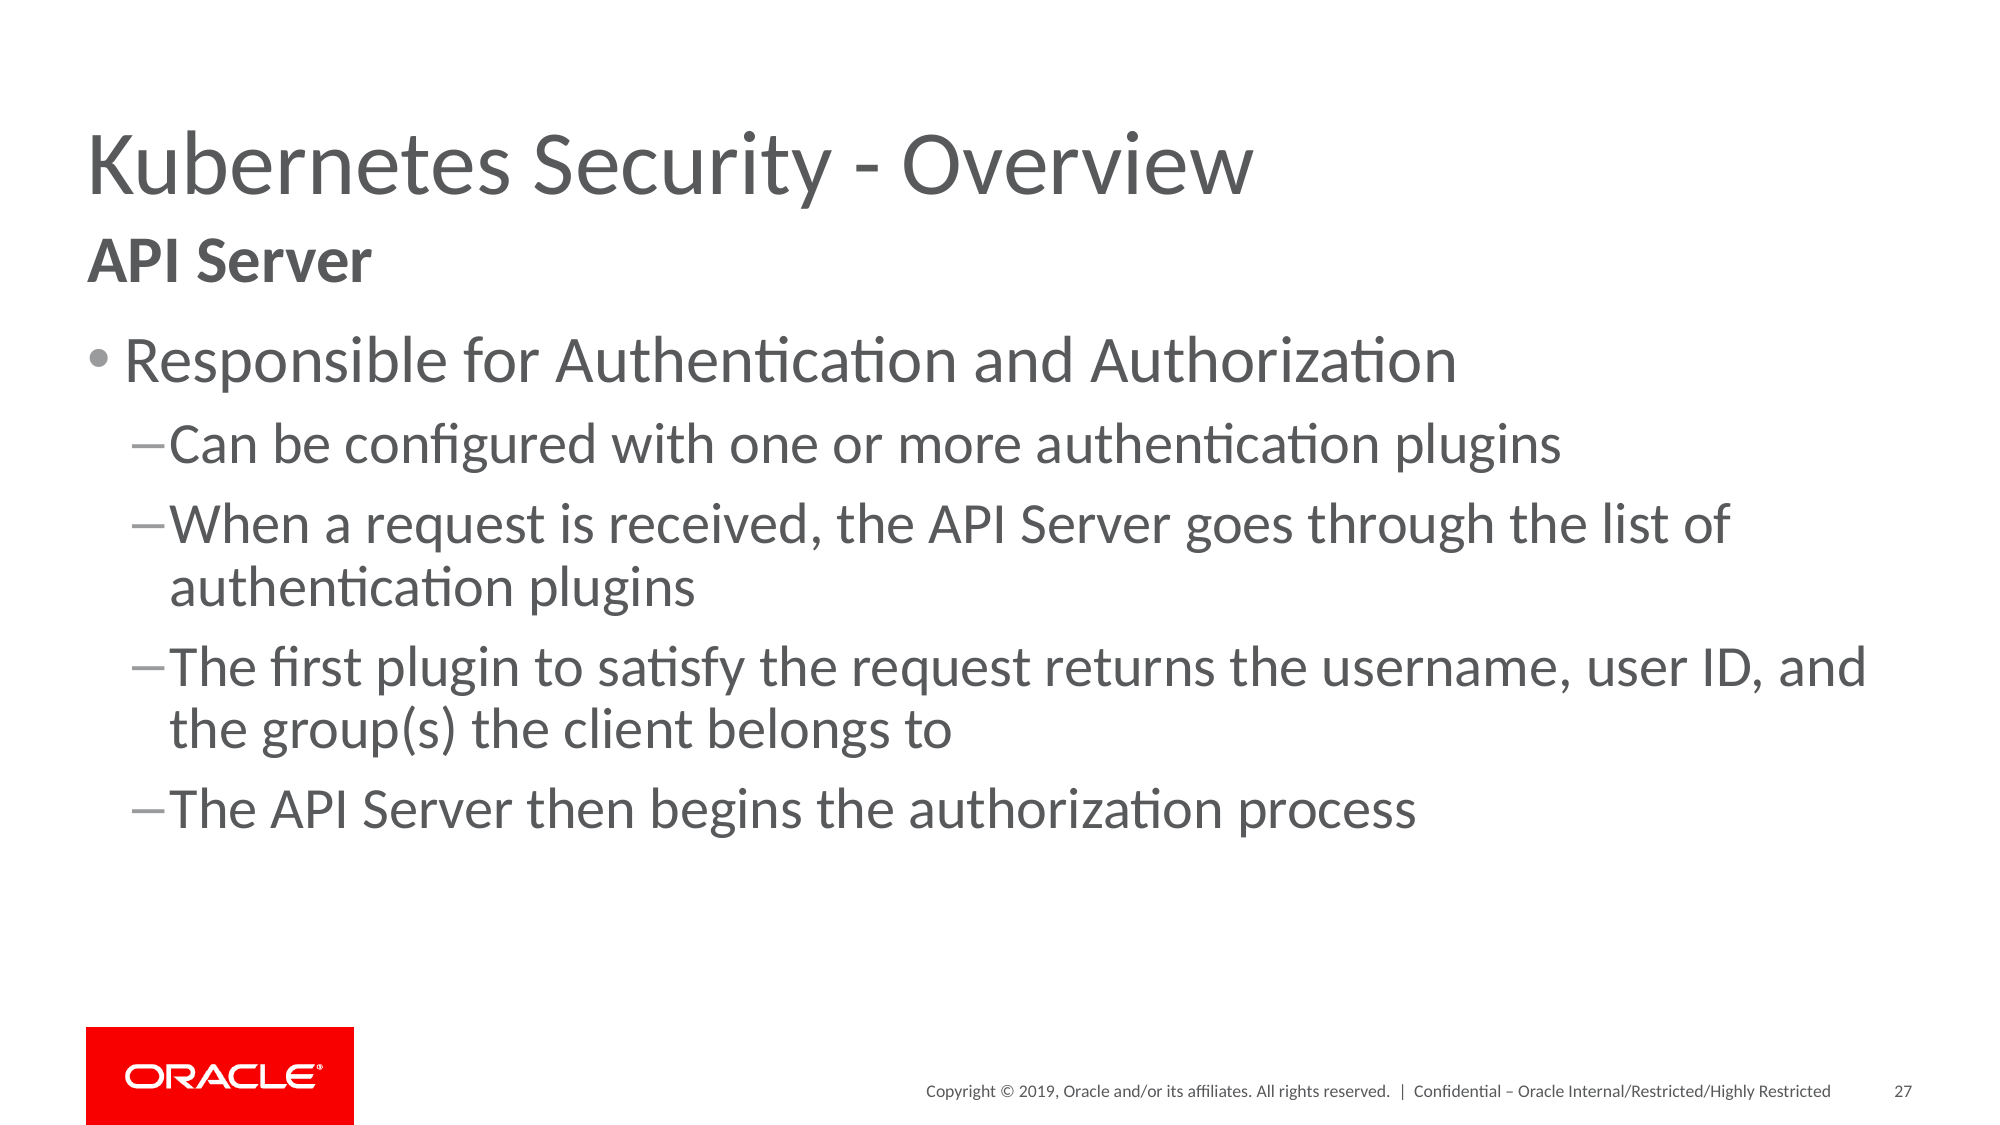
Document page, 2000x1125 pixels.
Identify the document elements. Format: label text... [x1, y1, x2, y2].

slide_number 27 [1857, 1075, 1913, 1106]
title Kubernetes Security - Overview [87, 66, 1913, 213]
list Responsible for Authentication and Authorization Can be configured with one or more authentication plugins When a request is received, the API Server goes through the list of authentication plugins The first plugin to satisfy the request returns the username, user ID, and the group(s) the client belongs to The API Server then begins the authorization process [87, 324, 1913, 975]
footer Confidential – Oracle Internal/Restricted/Highly Restricted [1414, 1075, 1857, 1106]
list API Server [87, 225, 1913, 282]
picture [86, 1027, 354, 1125]
